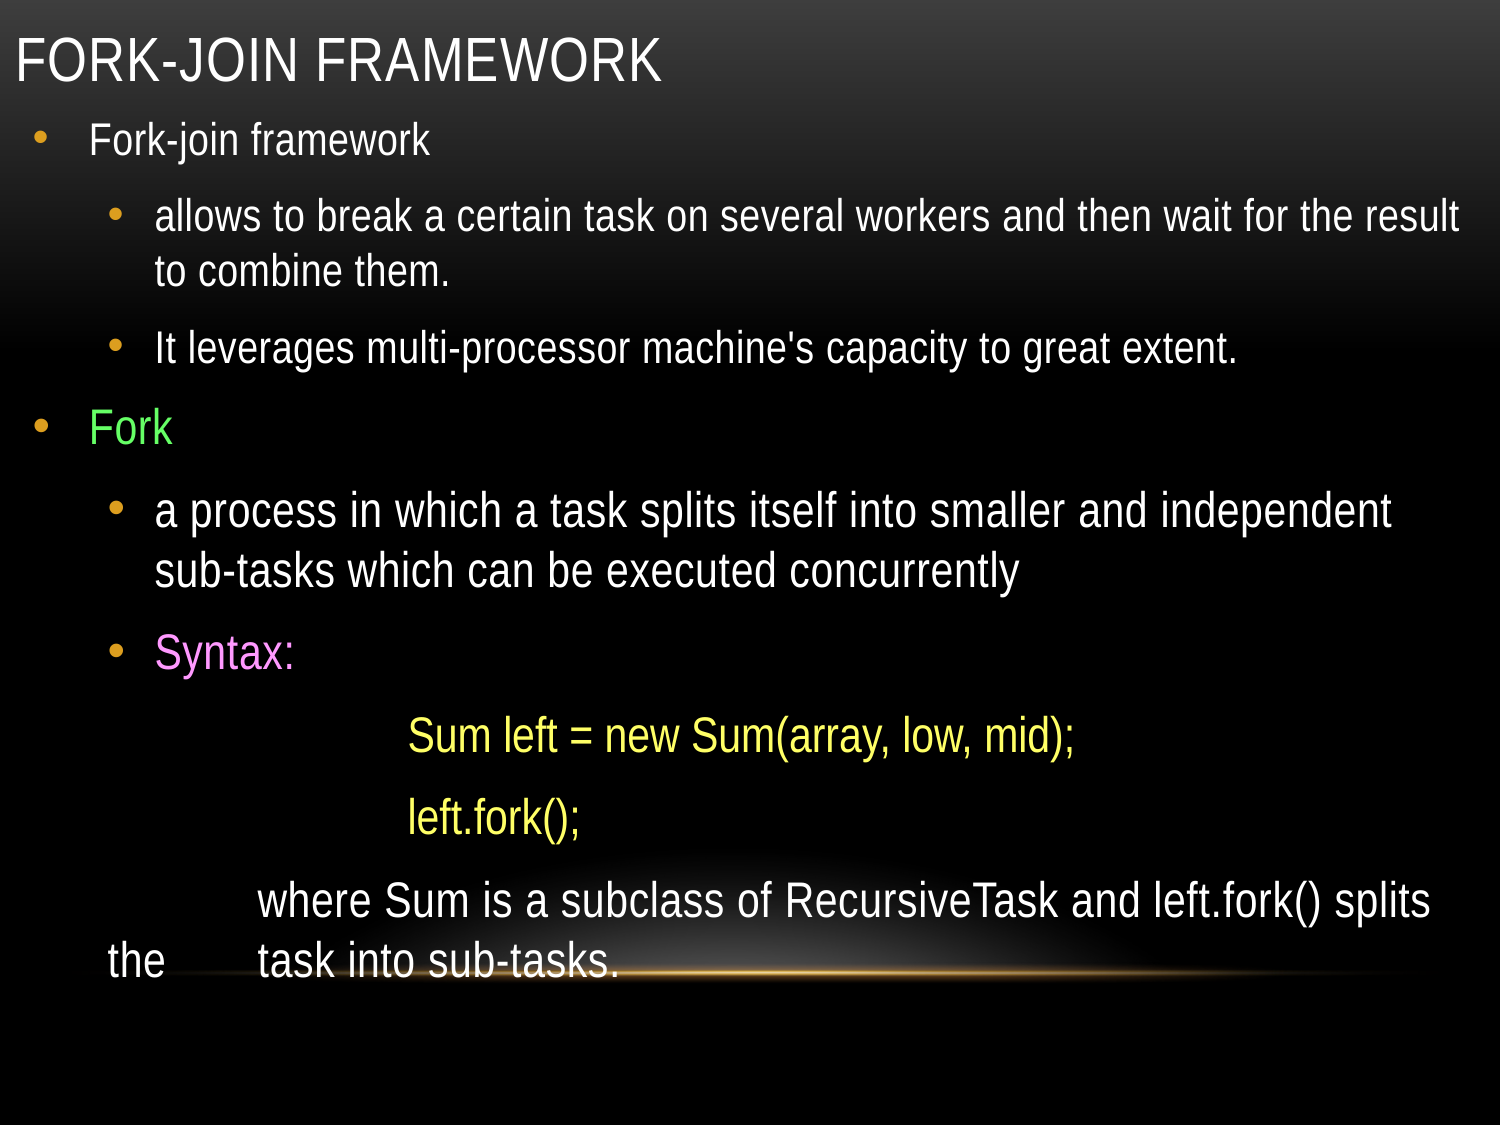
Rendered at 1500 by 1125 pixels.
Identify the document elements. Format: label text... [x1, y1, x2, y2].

list Fork-join framework allows to break a certain task on several workers and then wait for the result to combine them. It leverages multi-processor machine's capacity to great extent. Fork a process in which a task splits itself into smaller and independent sub-tasks which can be executed concurrently Syntax: Sum left = new Sum(array, low, mid); left.fork(); where Sum is a subclass of RecursiveTask and left.fork() splits the task into sub-tasks. [17, 101, 1483, 1106]
picture [0, 0, 1500, 1125]
title Fork-Join framework [0, 0, 1294, 102]
